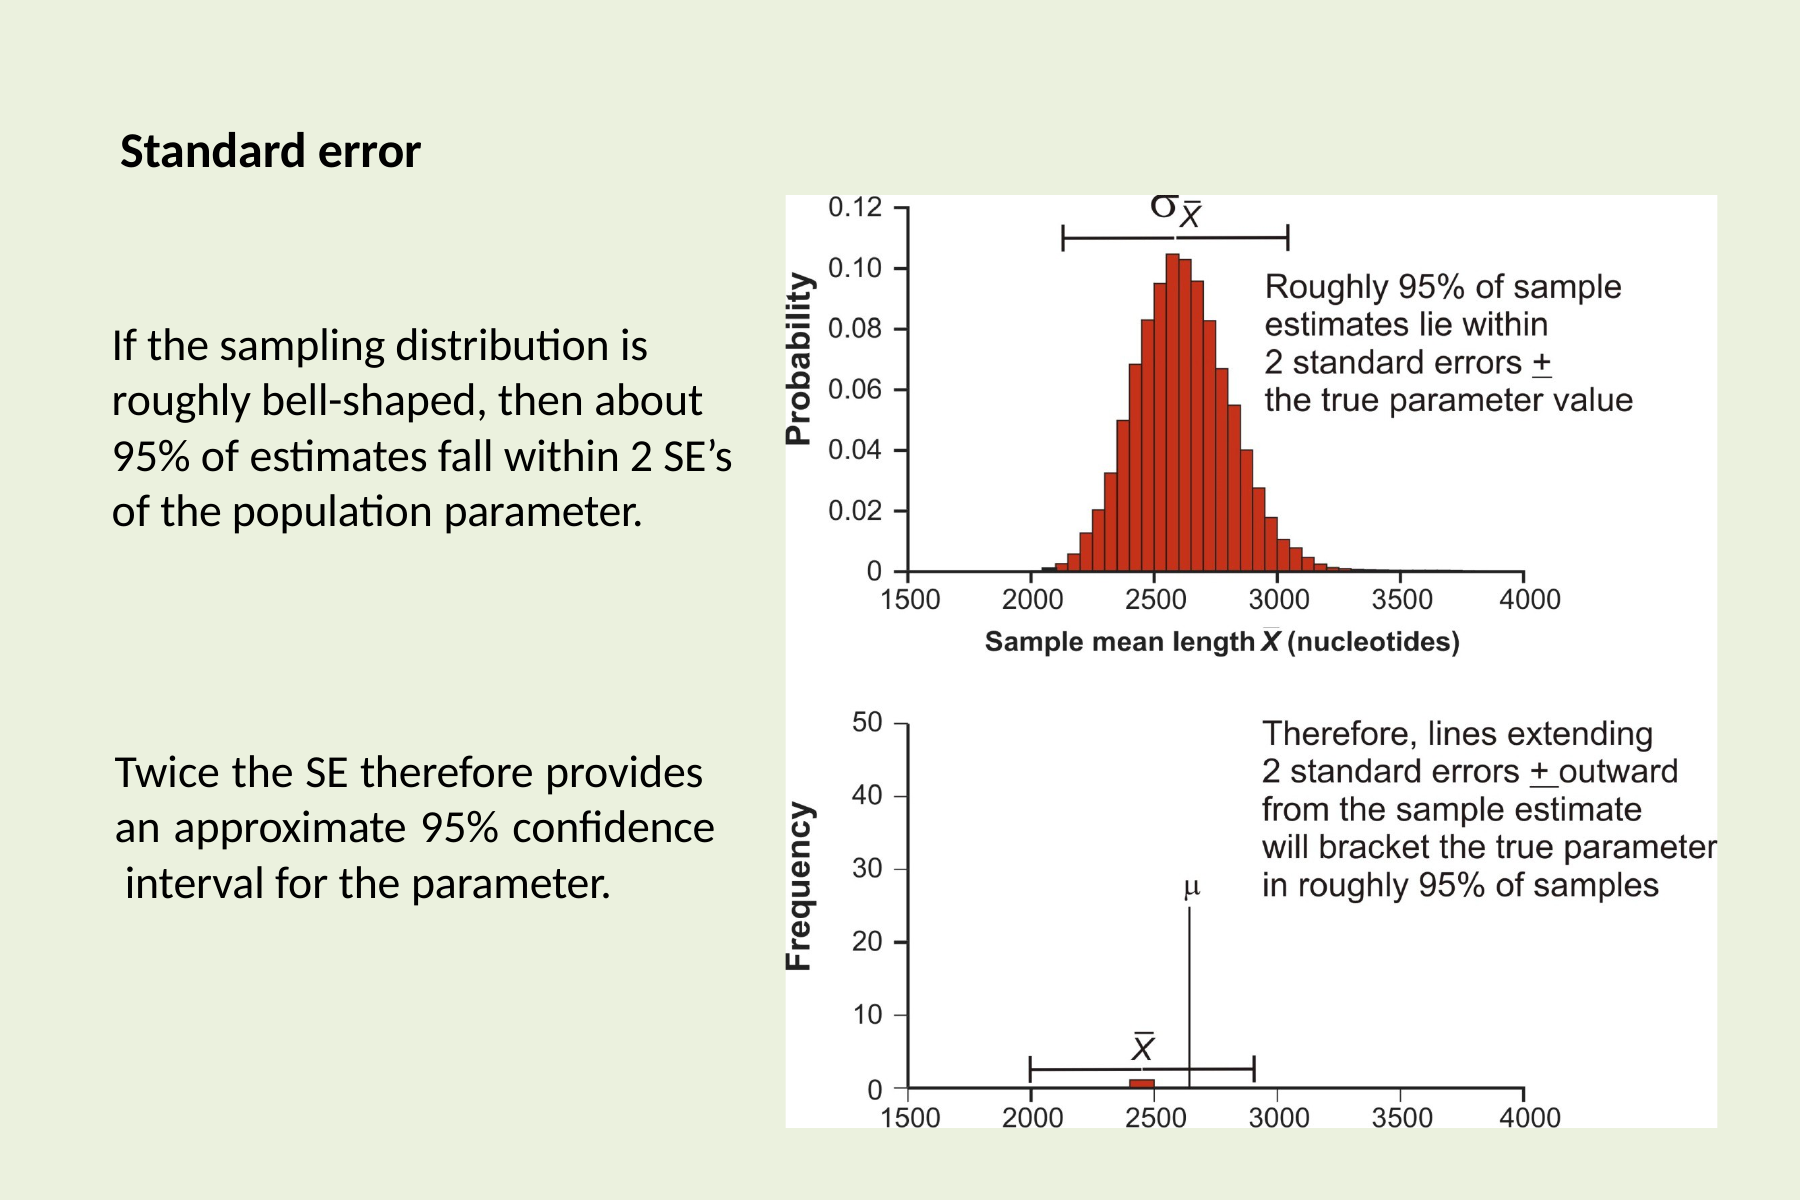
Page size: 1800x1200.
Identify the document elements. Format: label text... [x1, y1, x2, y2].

title Standard error [117, 115, 428, 312]
text_box Twice the SE therefore provides an approximate 95% confidence interval for the parameter. [112, 739, 717, 908]
text_box [785, 195, 1718, 1128]
text_box If the sampling distribution is roughly bell-shaped, then about 95% of estimates fall within 2 SE’s of the population parameter. [109, 312, 746, 536]
